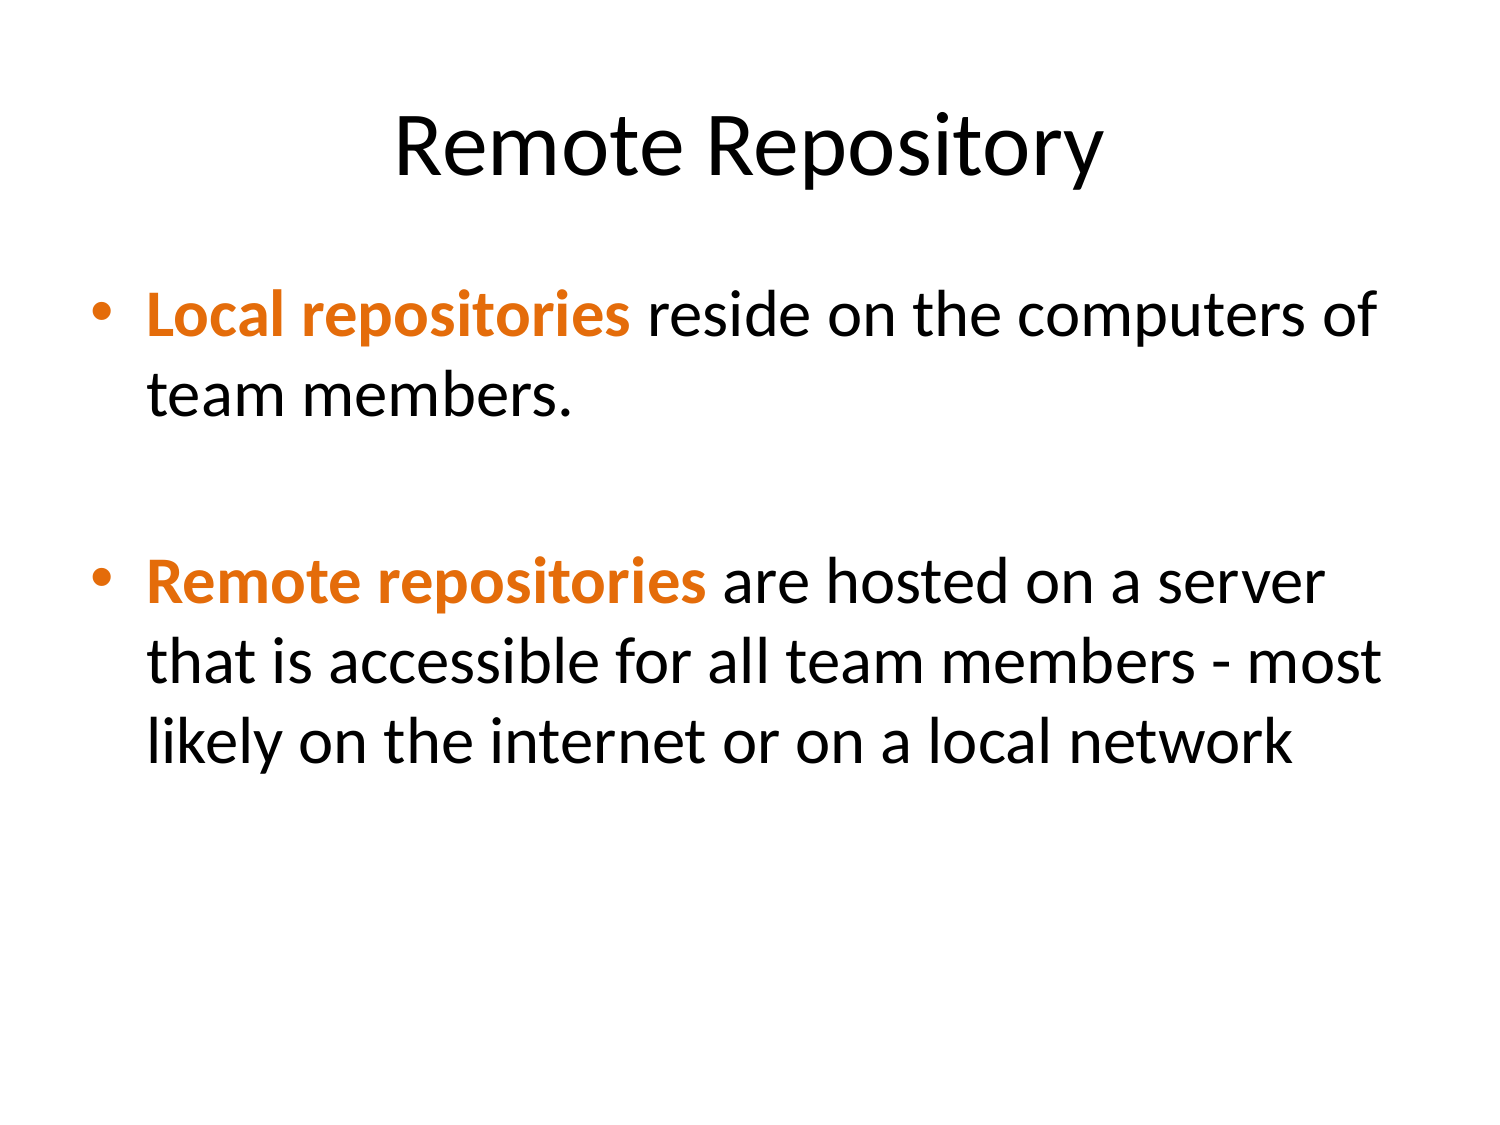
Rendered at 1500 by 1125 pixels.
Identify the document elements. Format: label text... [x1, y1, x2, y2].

title Remote Repository [75, 45, 1425, 233]
list Local repositories reside on the computers of team members. Remote repositories are hosted on a server that is accessible for all team members - most likely on the internet or on a local network [75, 262, 1425, 1005]
